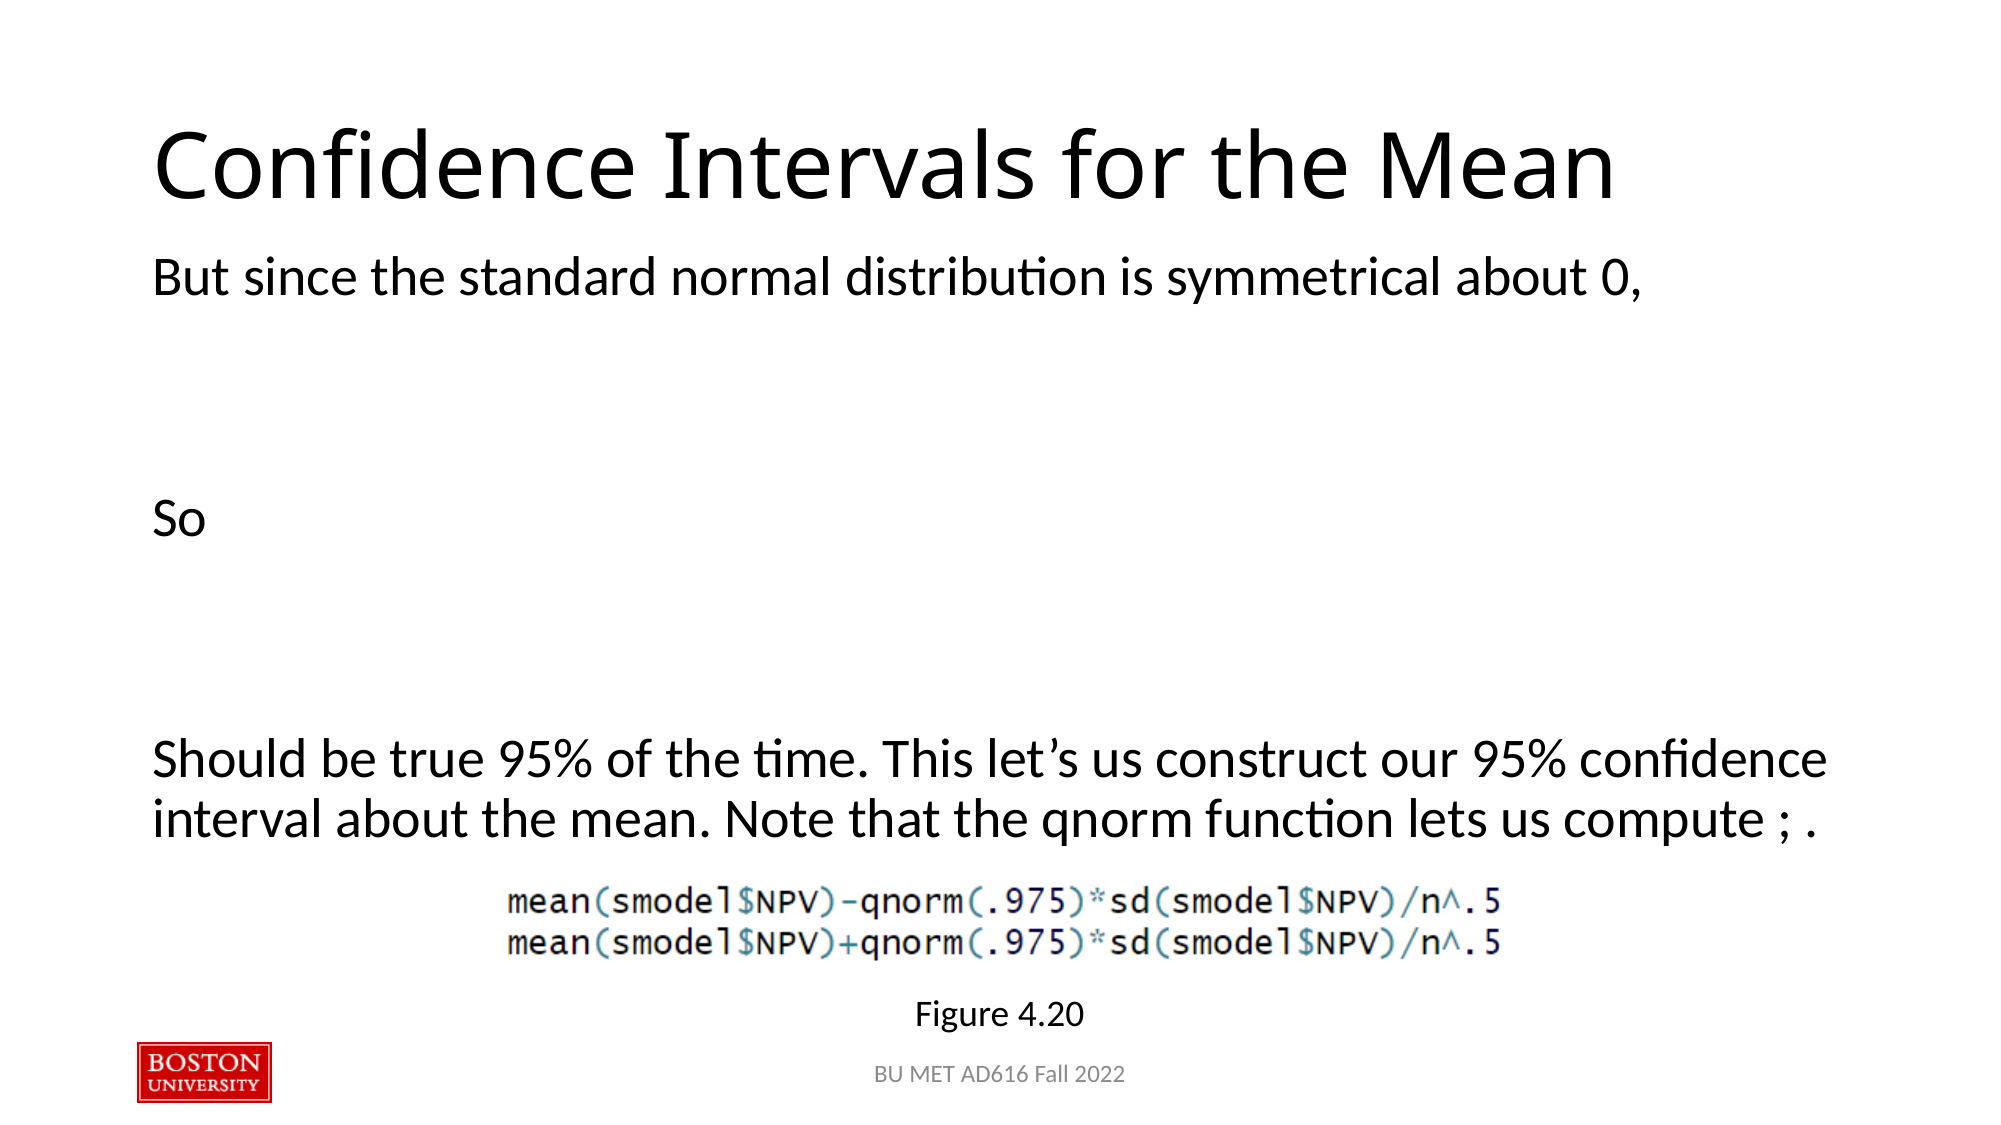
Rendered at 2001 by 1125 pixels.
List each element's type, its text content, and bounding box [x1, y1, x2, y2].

picture [137, 1042, 272, 1103]
text_box Figure 4.20 [900, 982, 1100, 1042]
footer BU MET AD616 Fall 2022 [662, 1042, 1338, 1103]
picture [490, 880, 1510, 964]
title Confidence Intervals for the Mean [137, 59, 1863, 278]
